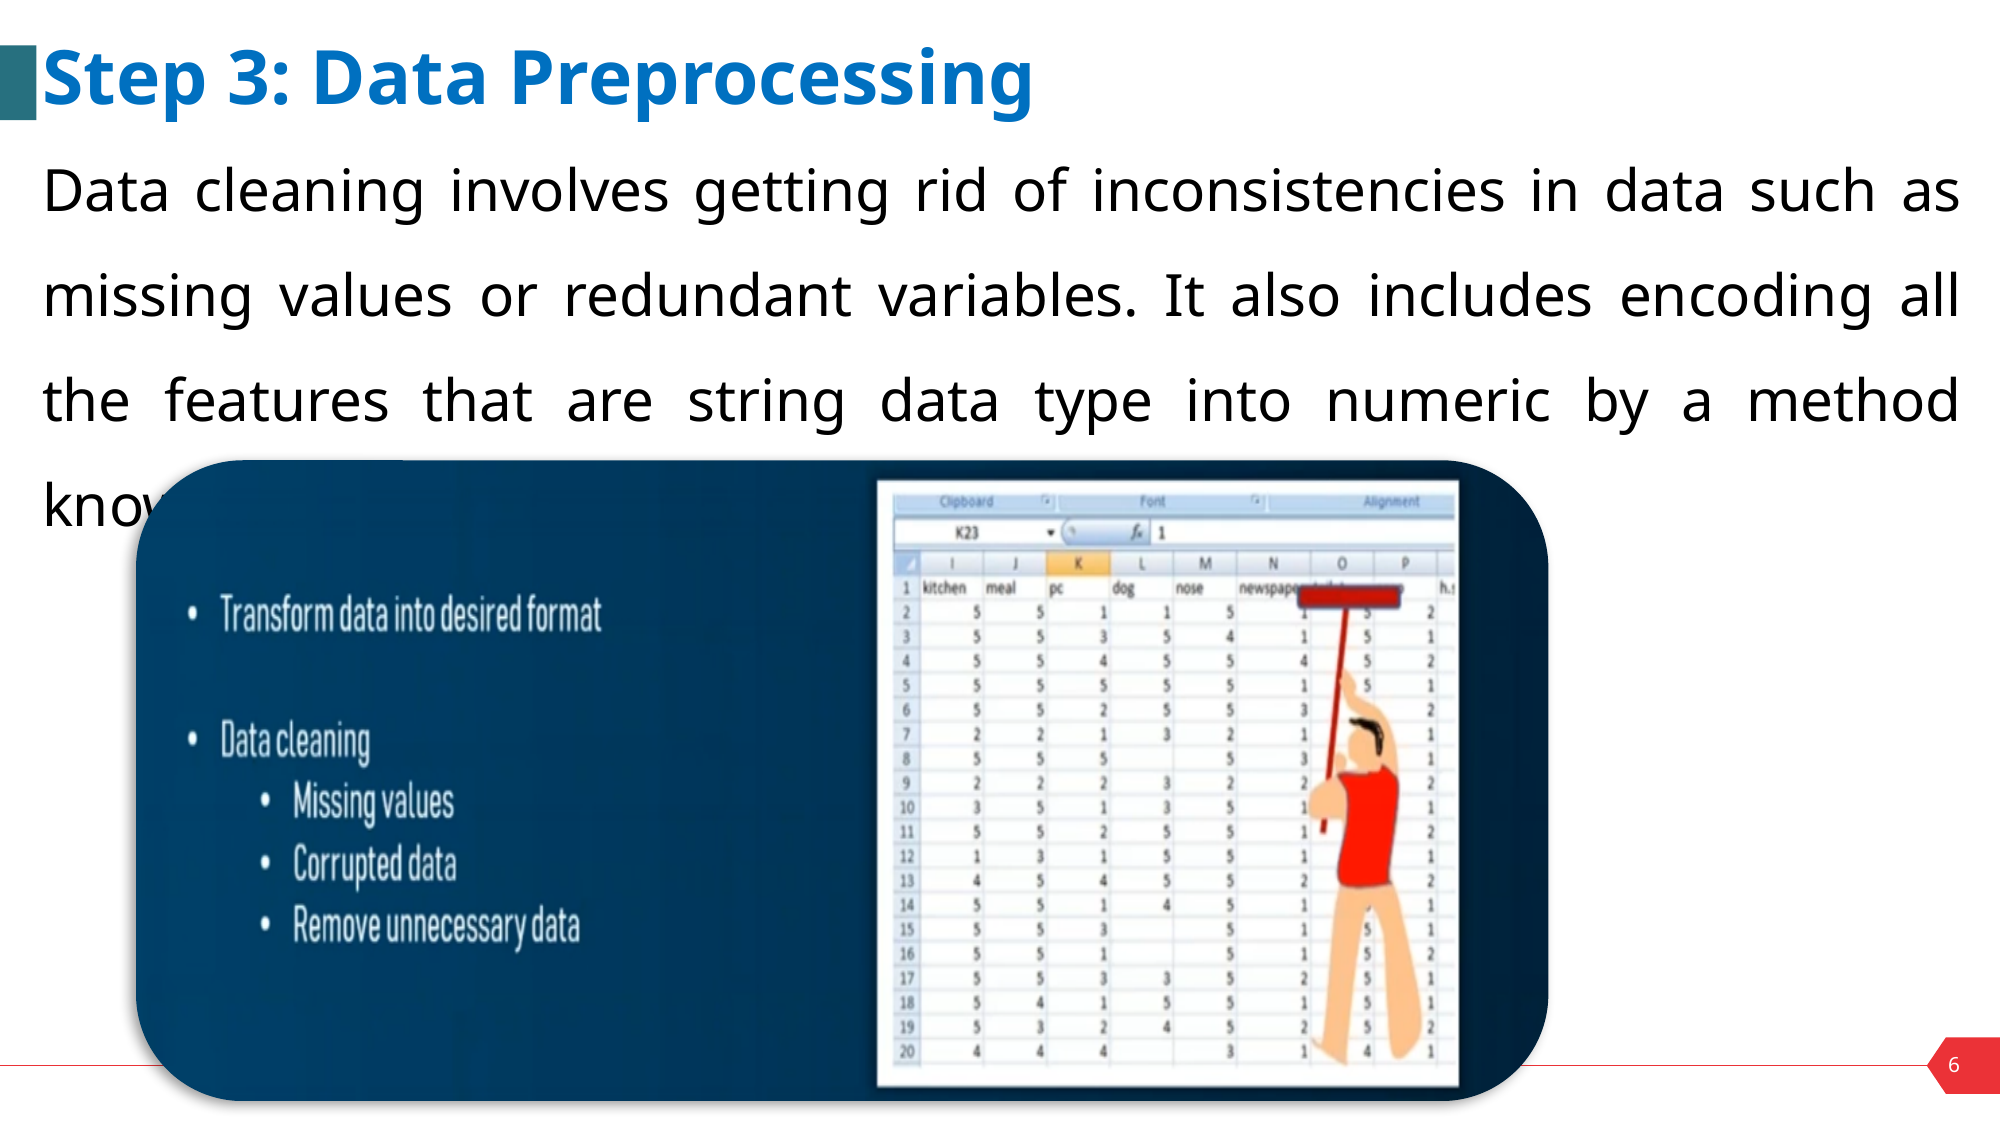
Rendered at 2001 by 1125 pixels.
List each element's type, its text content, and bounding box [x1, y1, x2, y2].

text_box Data cleaning involves getting rid of inconsistencies in data such as missing values or redundant variables. It also includes encoding all the features that are string data type into numeric by a method known as one-hot encoding. [27, 111, 1977, 546]
text_box Step 3: Data Preprocessing [27, 22, 1737, 110]
picture [136, 460, 1549, 1102]
